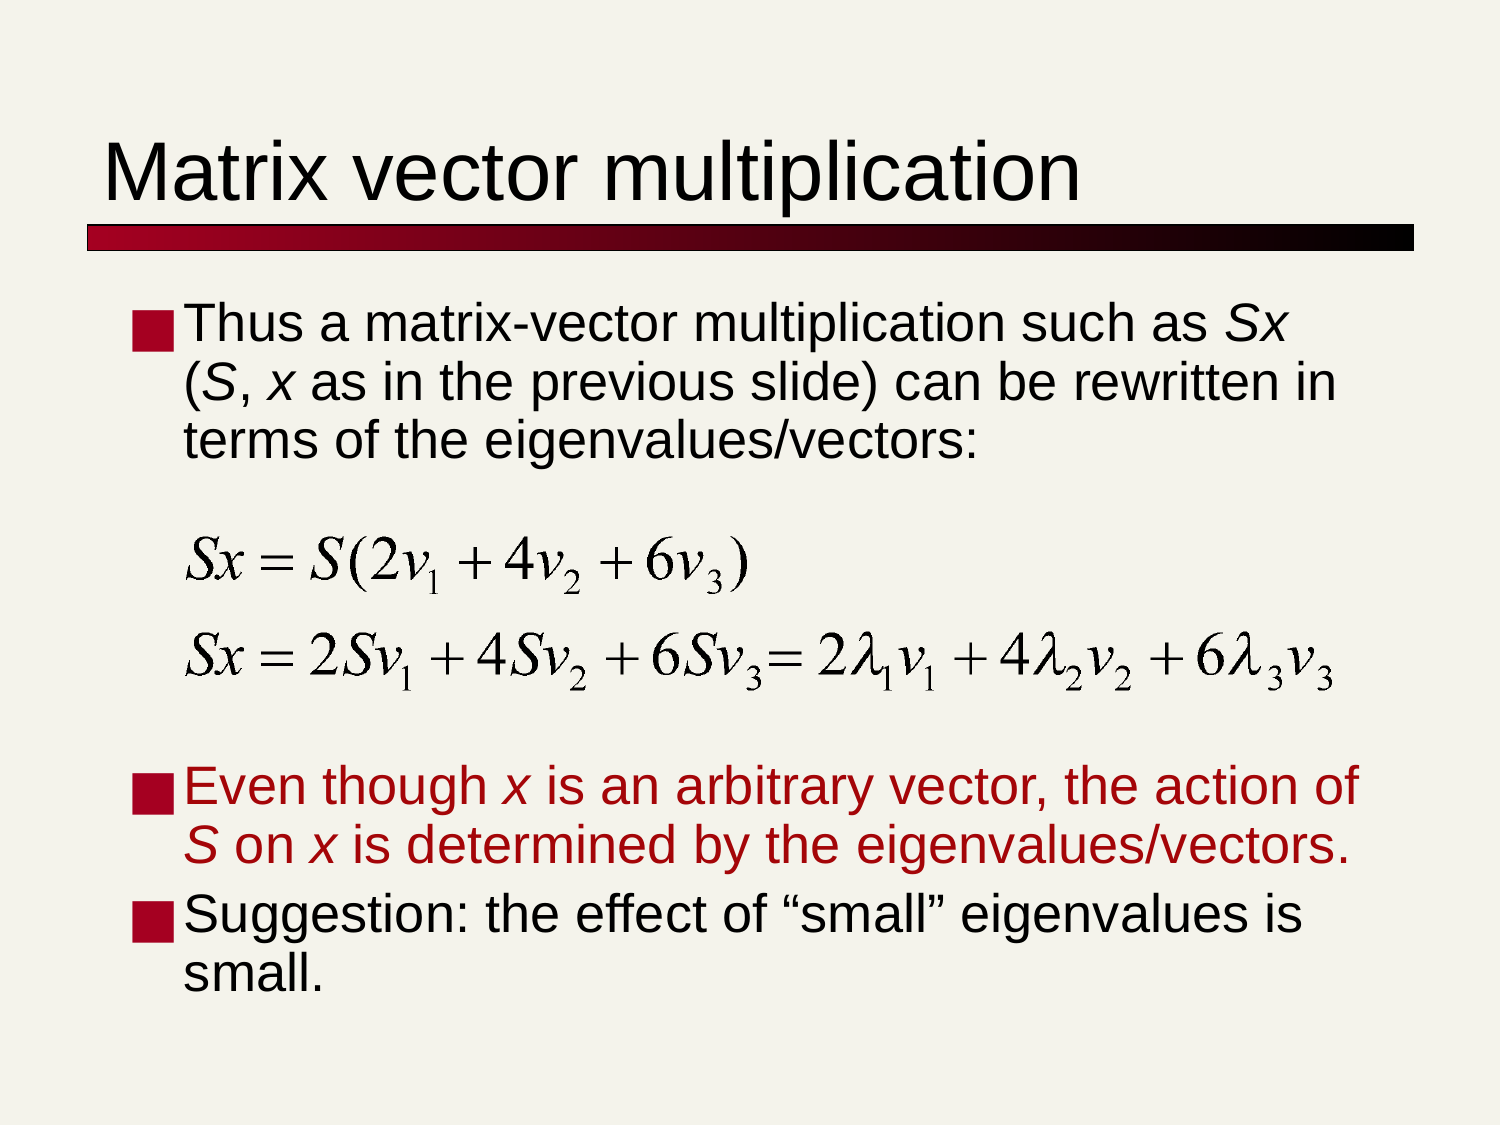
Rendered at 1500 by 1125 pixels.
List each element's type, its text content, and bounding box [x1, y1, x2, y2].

picture [174, 517, 1353, 801]
title Matrix vector multiplication [87, 62, 1413, 225]
list Thus a matrix-vector multiplication such as Sx (S, x as in the previous slide) can be rewritten in terms of the eigenvalues/vectors: Even though x is an arbitrary vector, the action of S on x is determined by the eigenvalues/vectors. Suggestion: the effect of “small” eigenvalues is small. [112, 287, 1388, 1088]
